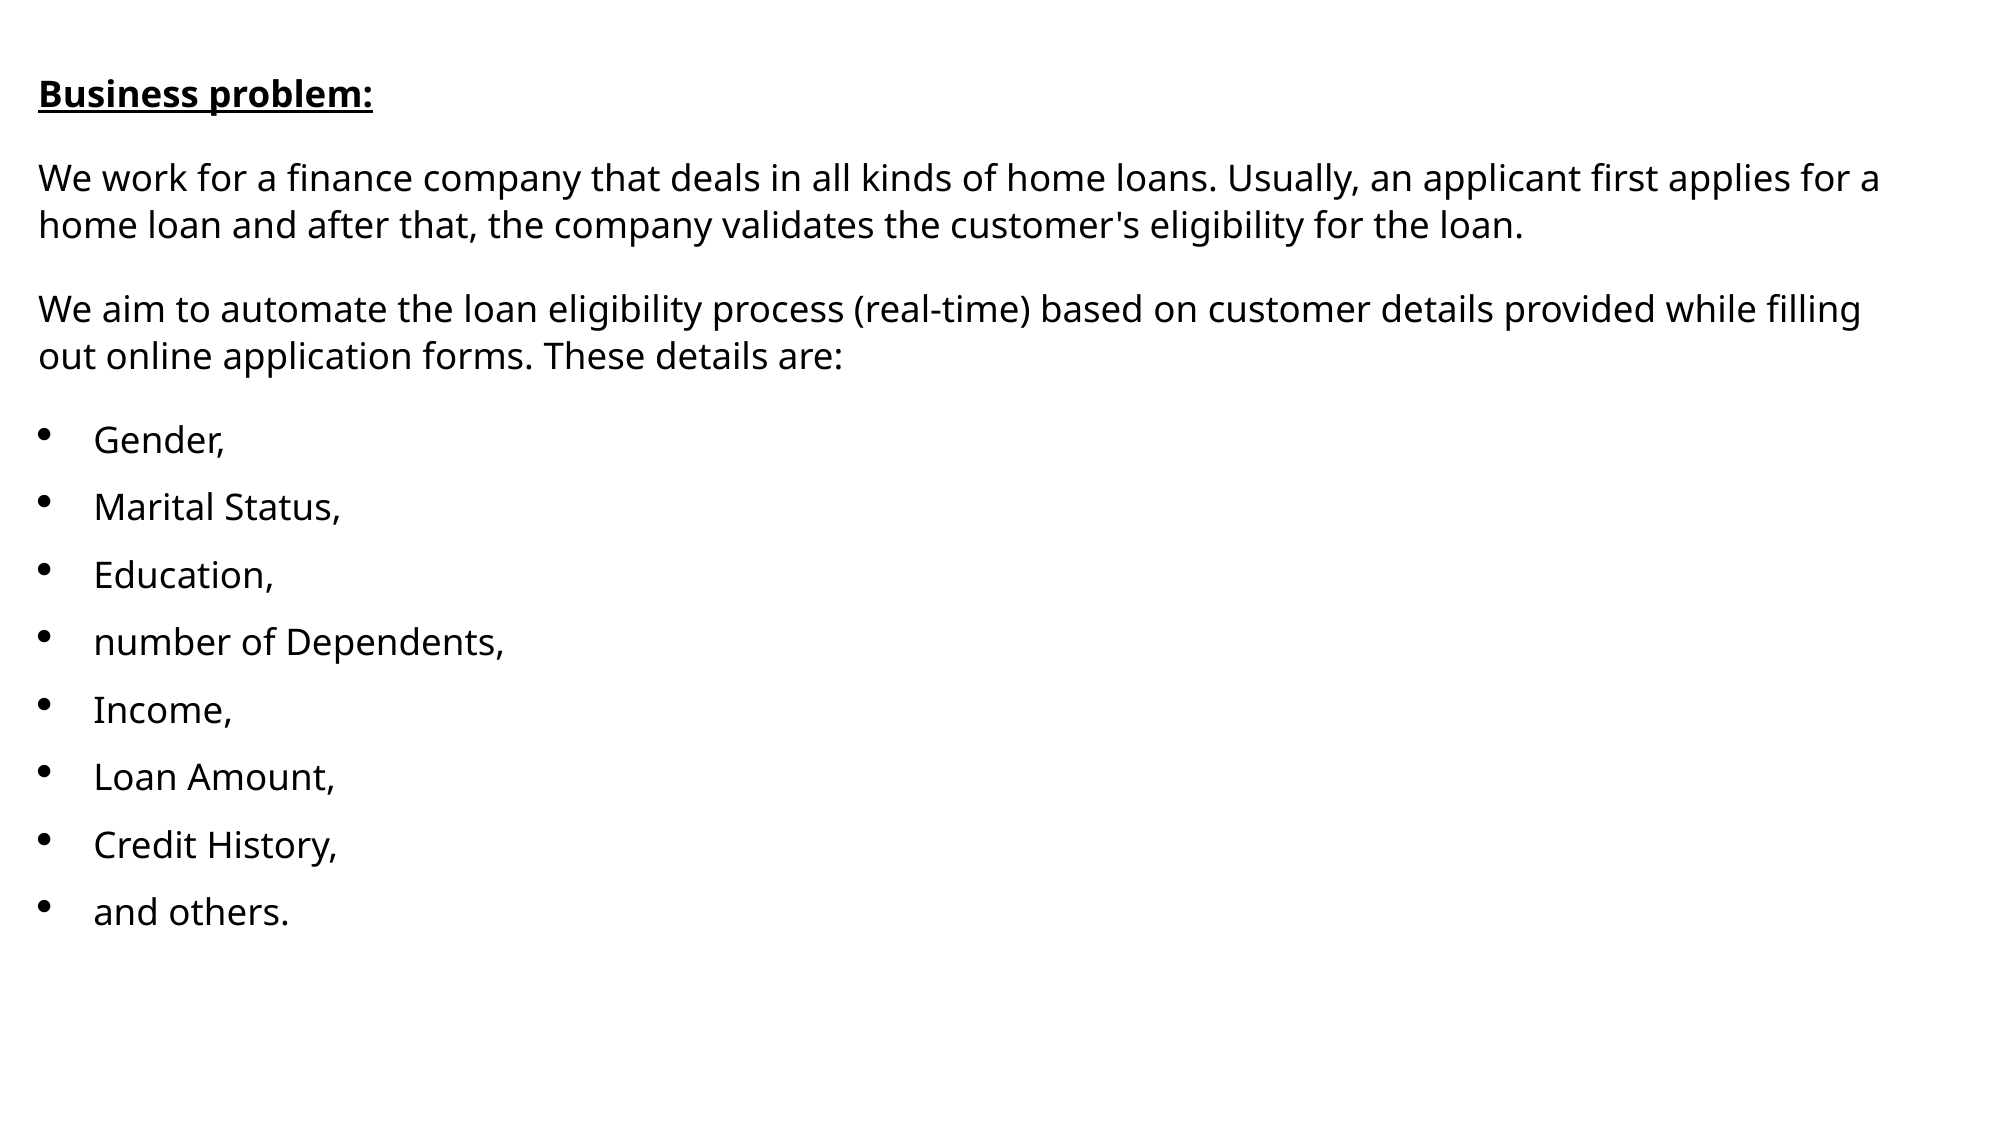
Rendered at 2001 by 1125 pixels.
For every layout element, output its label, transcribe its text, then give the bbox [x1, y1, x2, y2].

subtitle Business problem: We work for a finance company that deals in all kinds of home loans. Usually, an applicant first applies for a home loan and after that, the company validates the customer's eligibility for the loan. We aim to automate the loan eligibility process (real-time) based on customer details provided while filling out online application forms. These details are: Gender, Marital Status, Education, number of Dependents, Income, Loan Amount, Credit History, and others. [23, 60, 1939, 1026]
